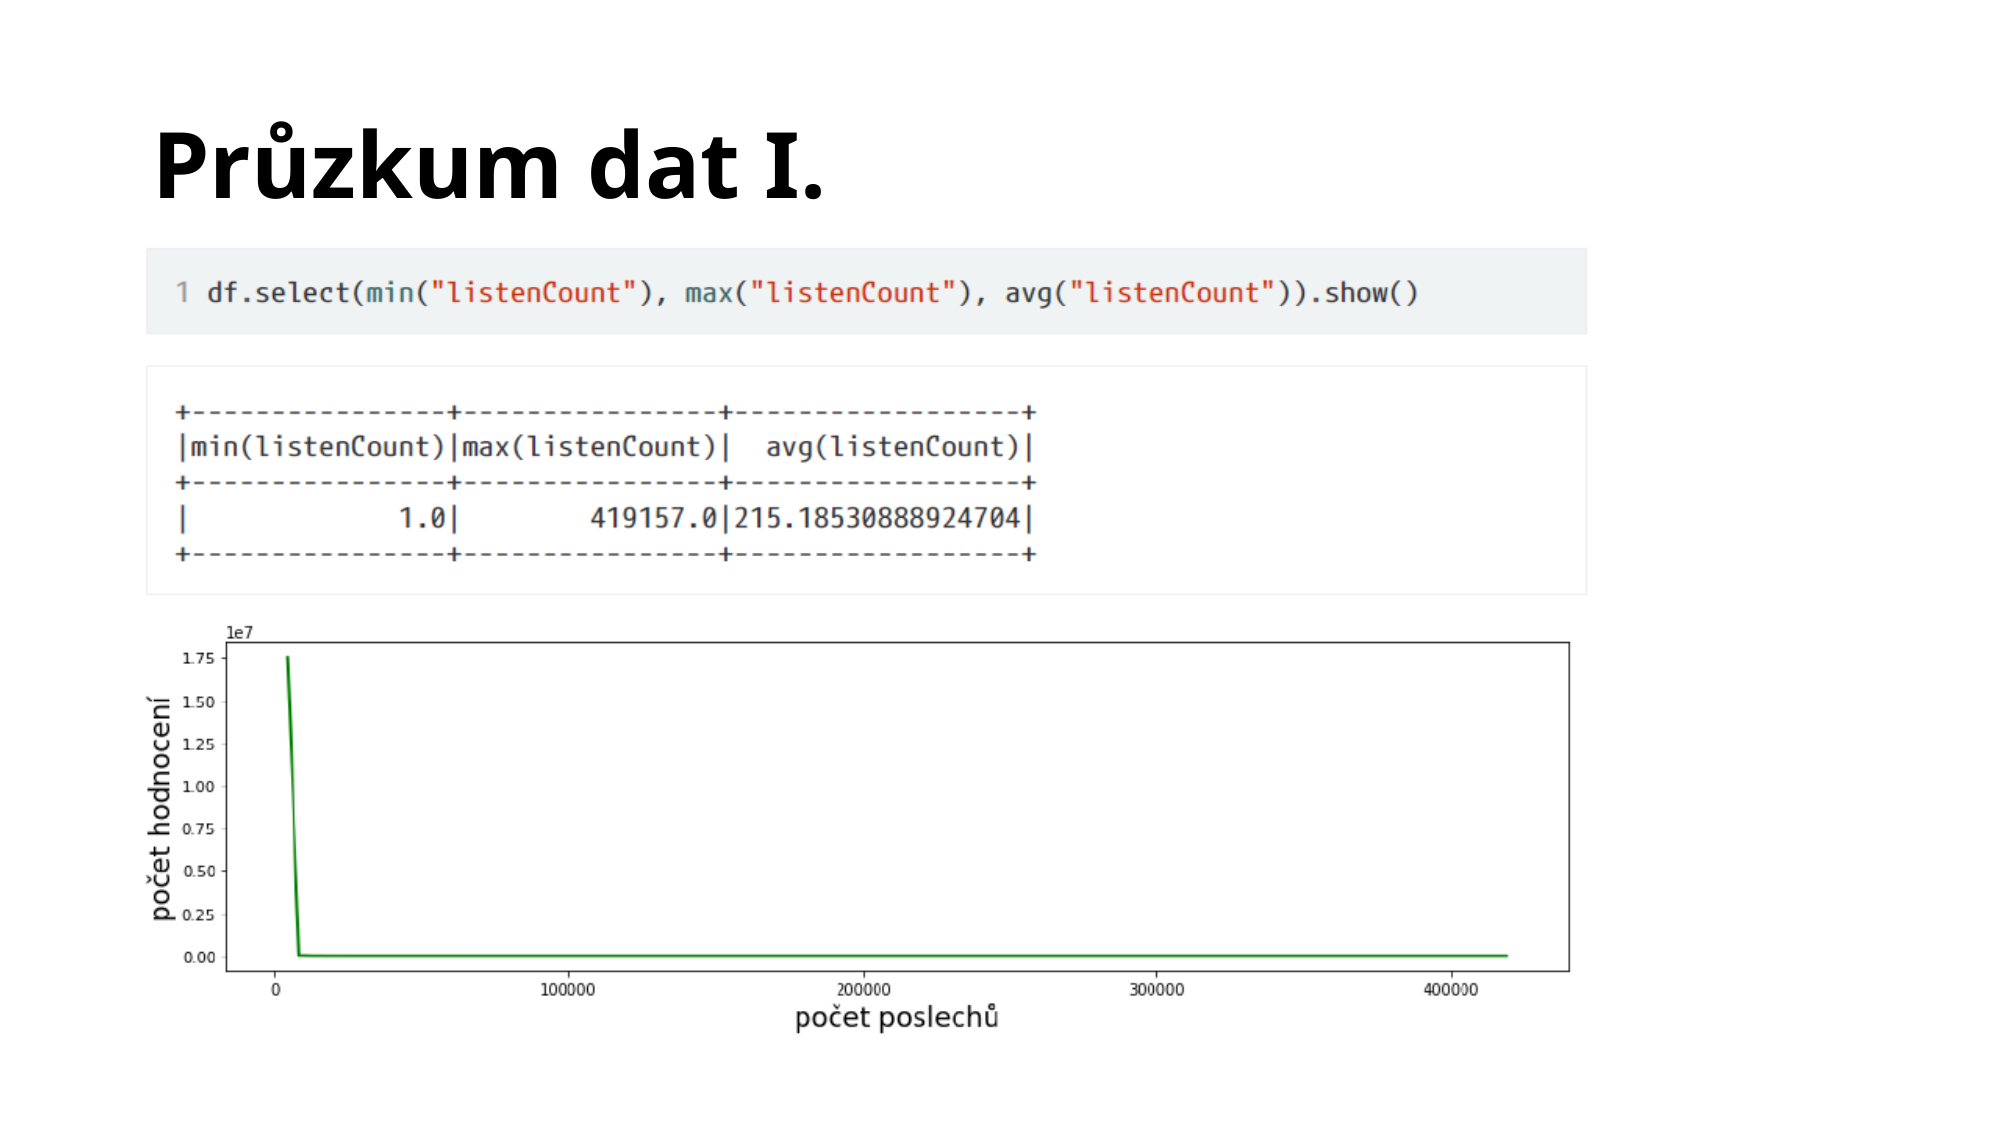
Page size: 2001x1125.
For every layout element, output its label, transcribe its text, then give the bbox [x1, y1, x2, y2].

picture [129, 606, 1600, 1046]
title Průzkum dat I. [137, 59, 1863, 278]
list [137, 240, 1600, 606]
